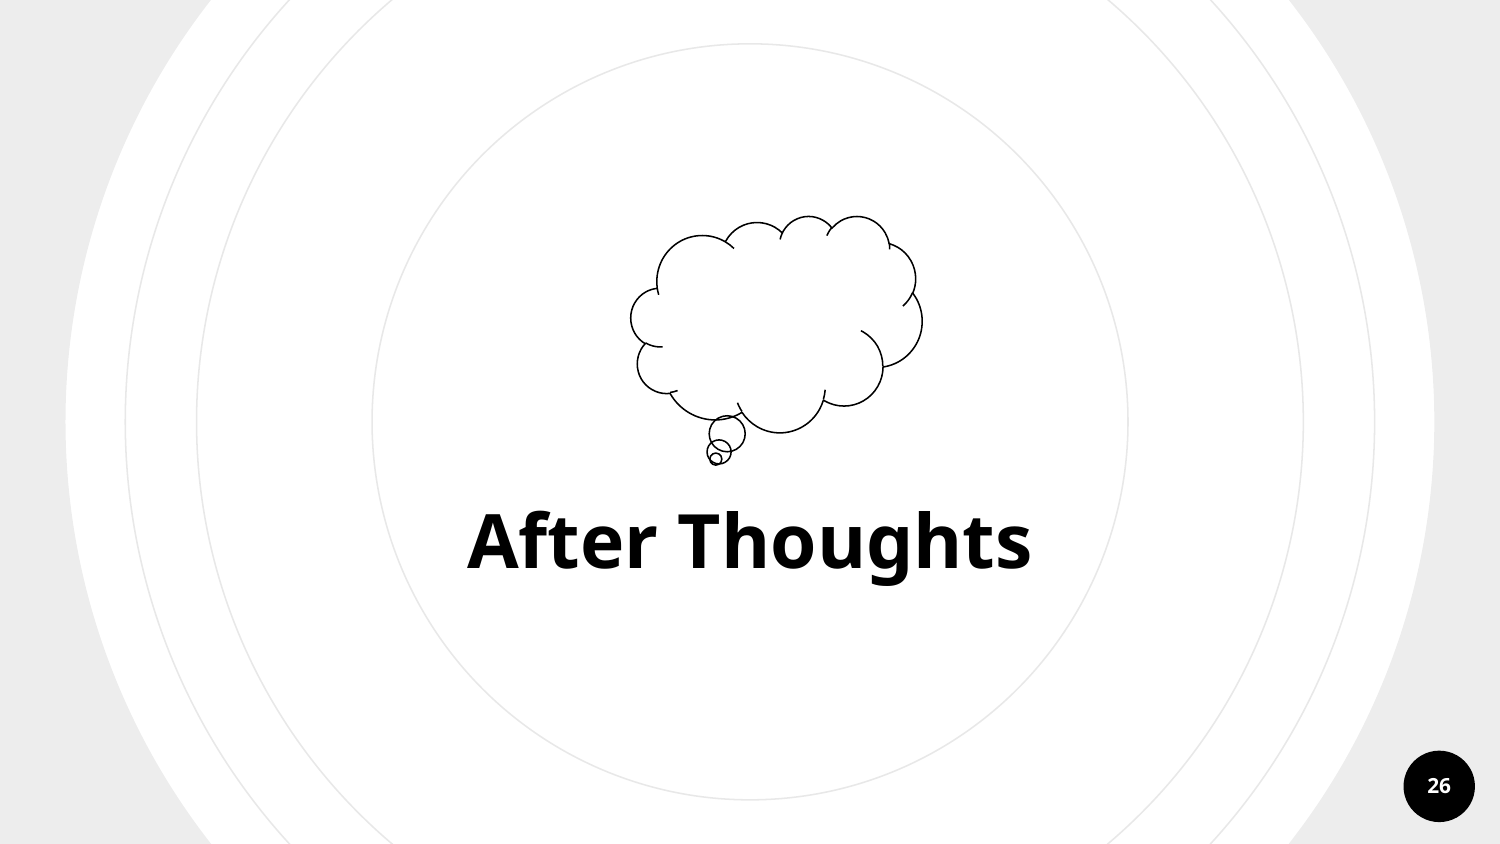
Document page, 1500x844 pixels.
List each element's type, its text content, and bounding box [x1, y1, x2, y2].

text_box [630, 216, 923, 466]
title After Thoughts [343, 408, 1157, 599]
slide_number ‹#› [1403, 750, 1475, 823]
